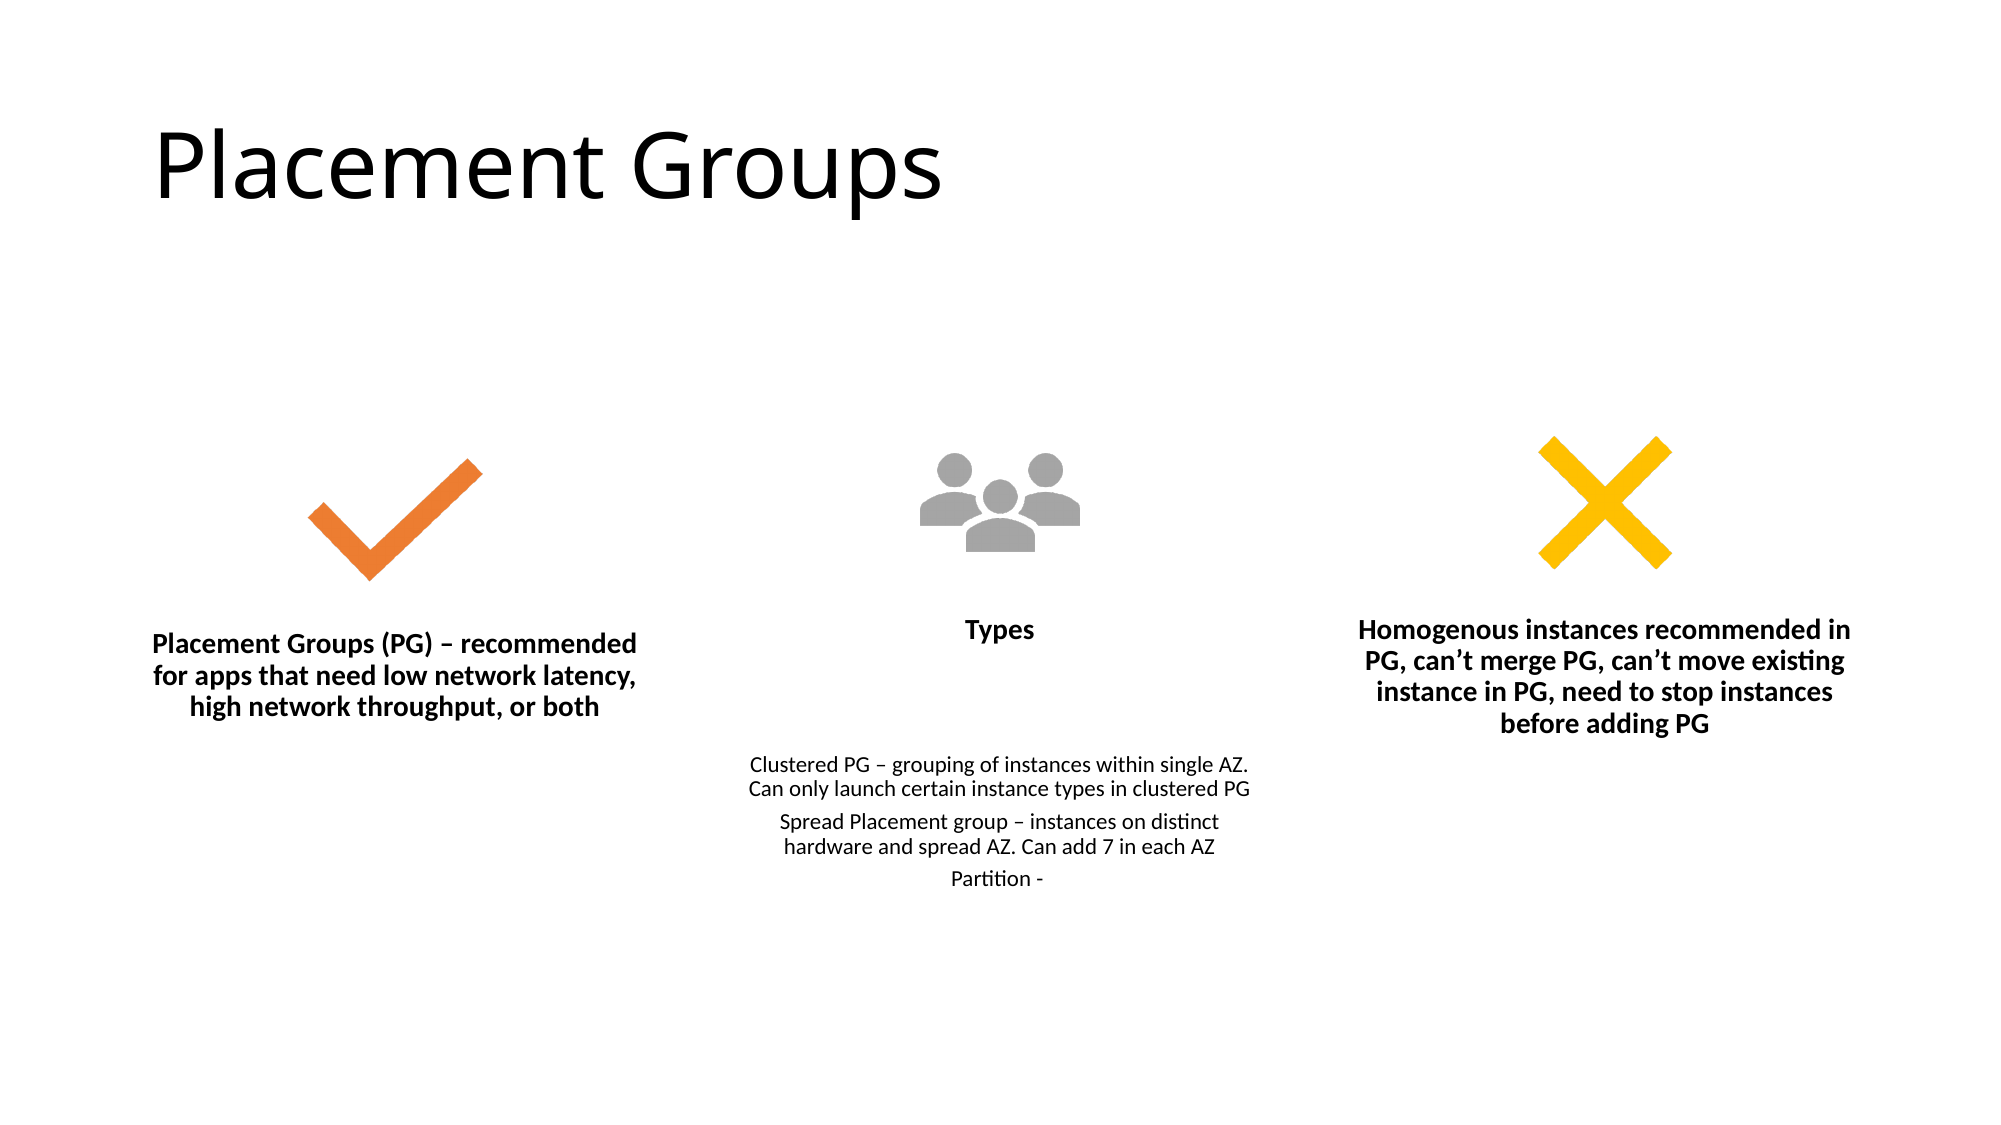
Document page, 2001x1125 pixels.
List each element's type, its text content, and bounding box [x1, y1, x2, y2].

title Placement Groups [137, 59, 1863, 278]
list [137, 299, 1863, 1014]
